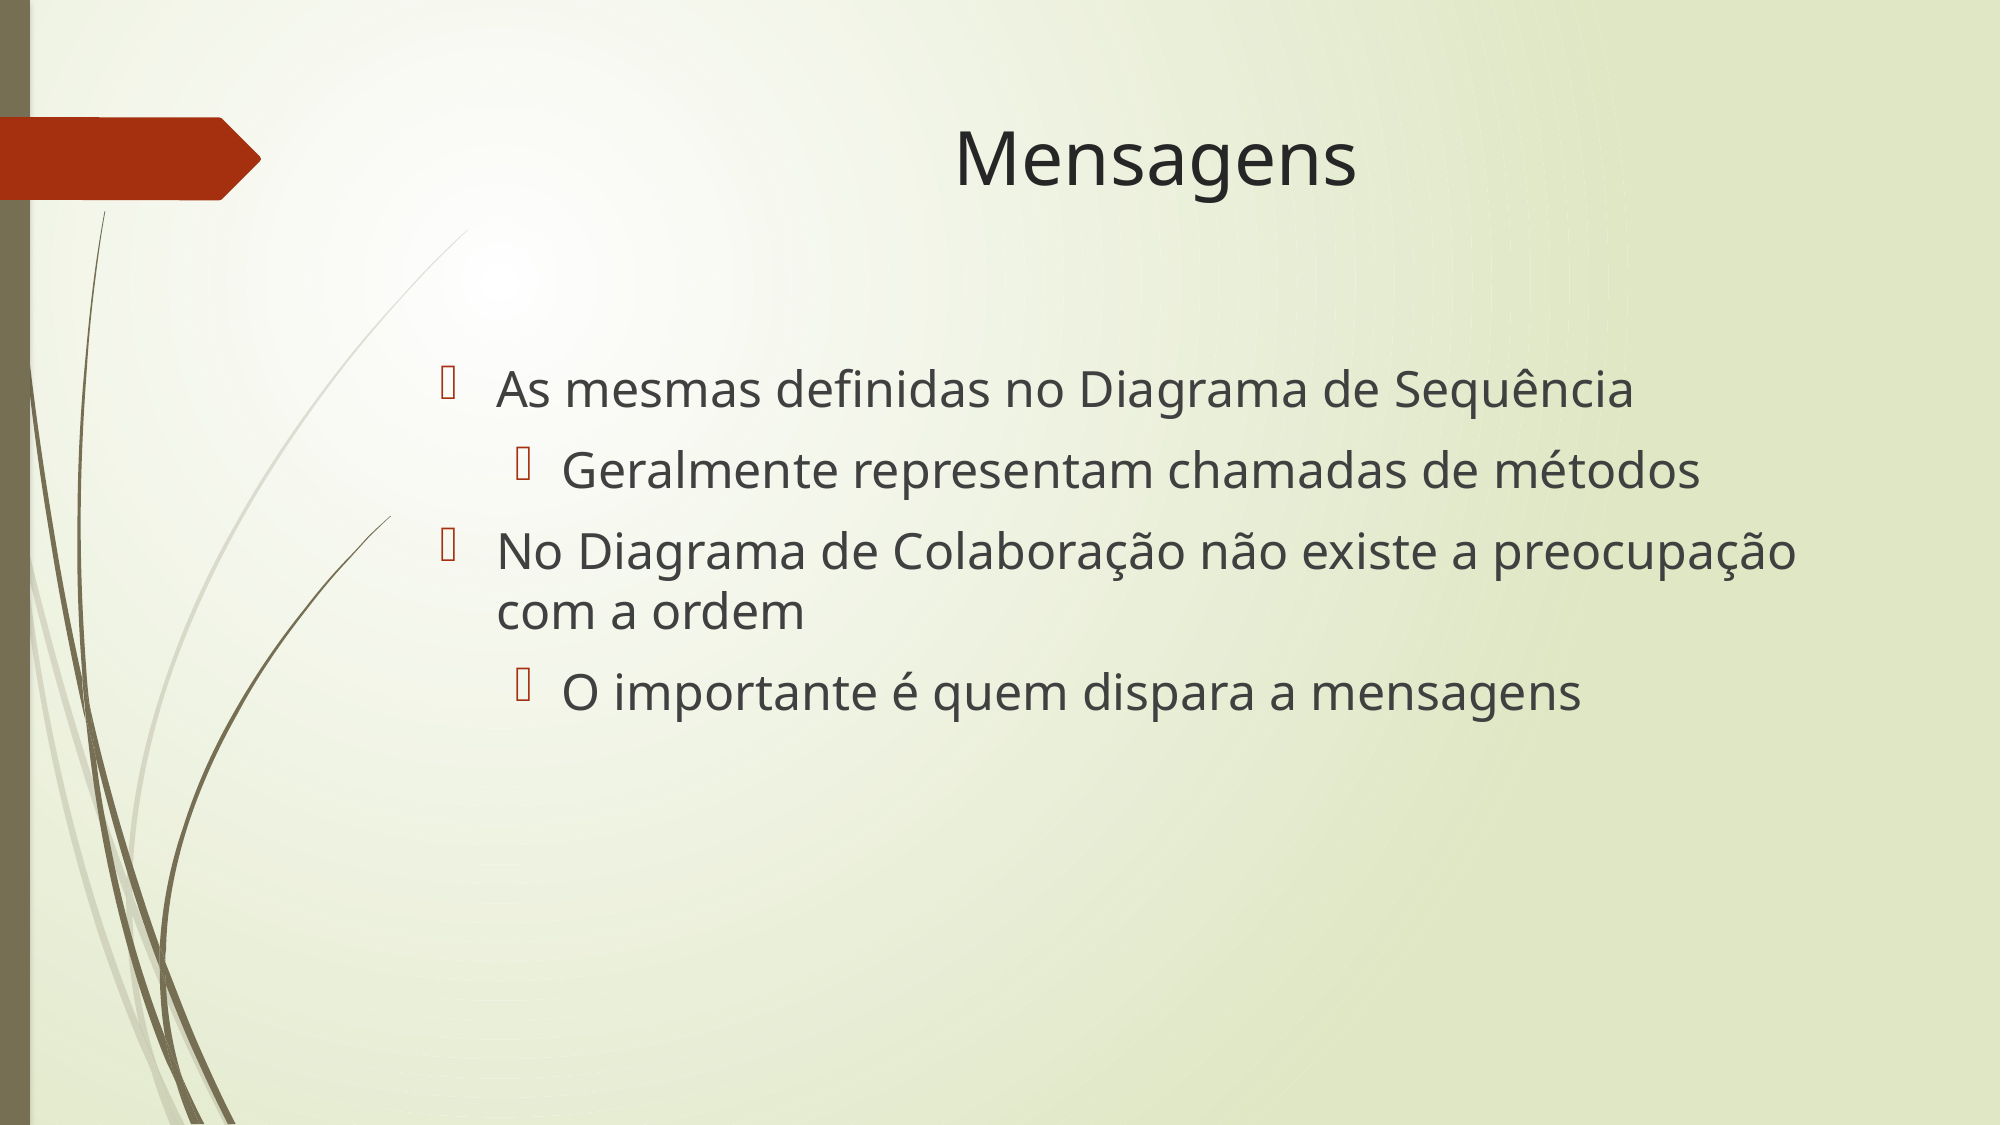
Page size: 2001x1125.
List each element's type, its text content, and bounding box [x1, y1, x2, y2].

list As mesmas definidas no Diagrama de Sequência Geralmente representam chamadas de métodos No Diagrama de Colaboração não existe a preocupação com a ordem O importante é quem dispara a mensagens [424, 350, 1888, 970]
title Mensagens [425, 102, 1888, 313]
